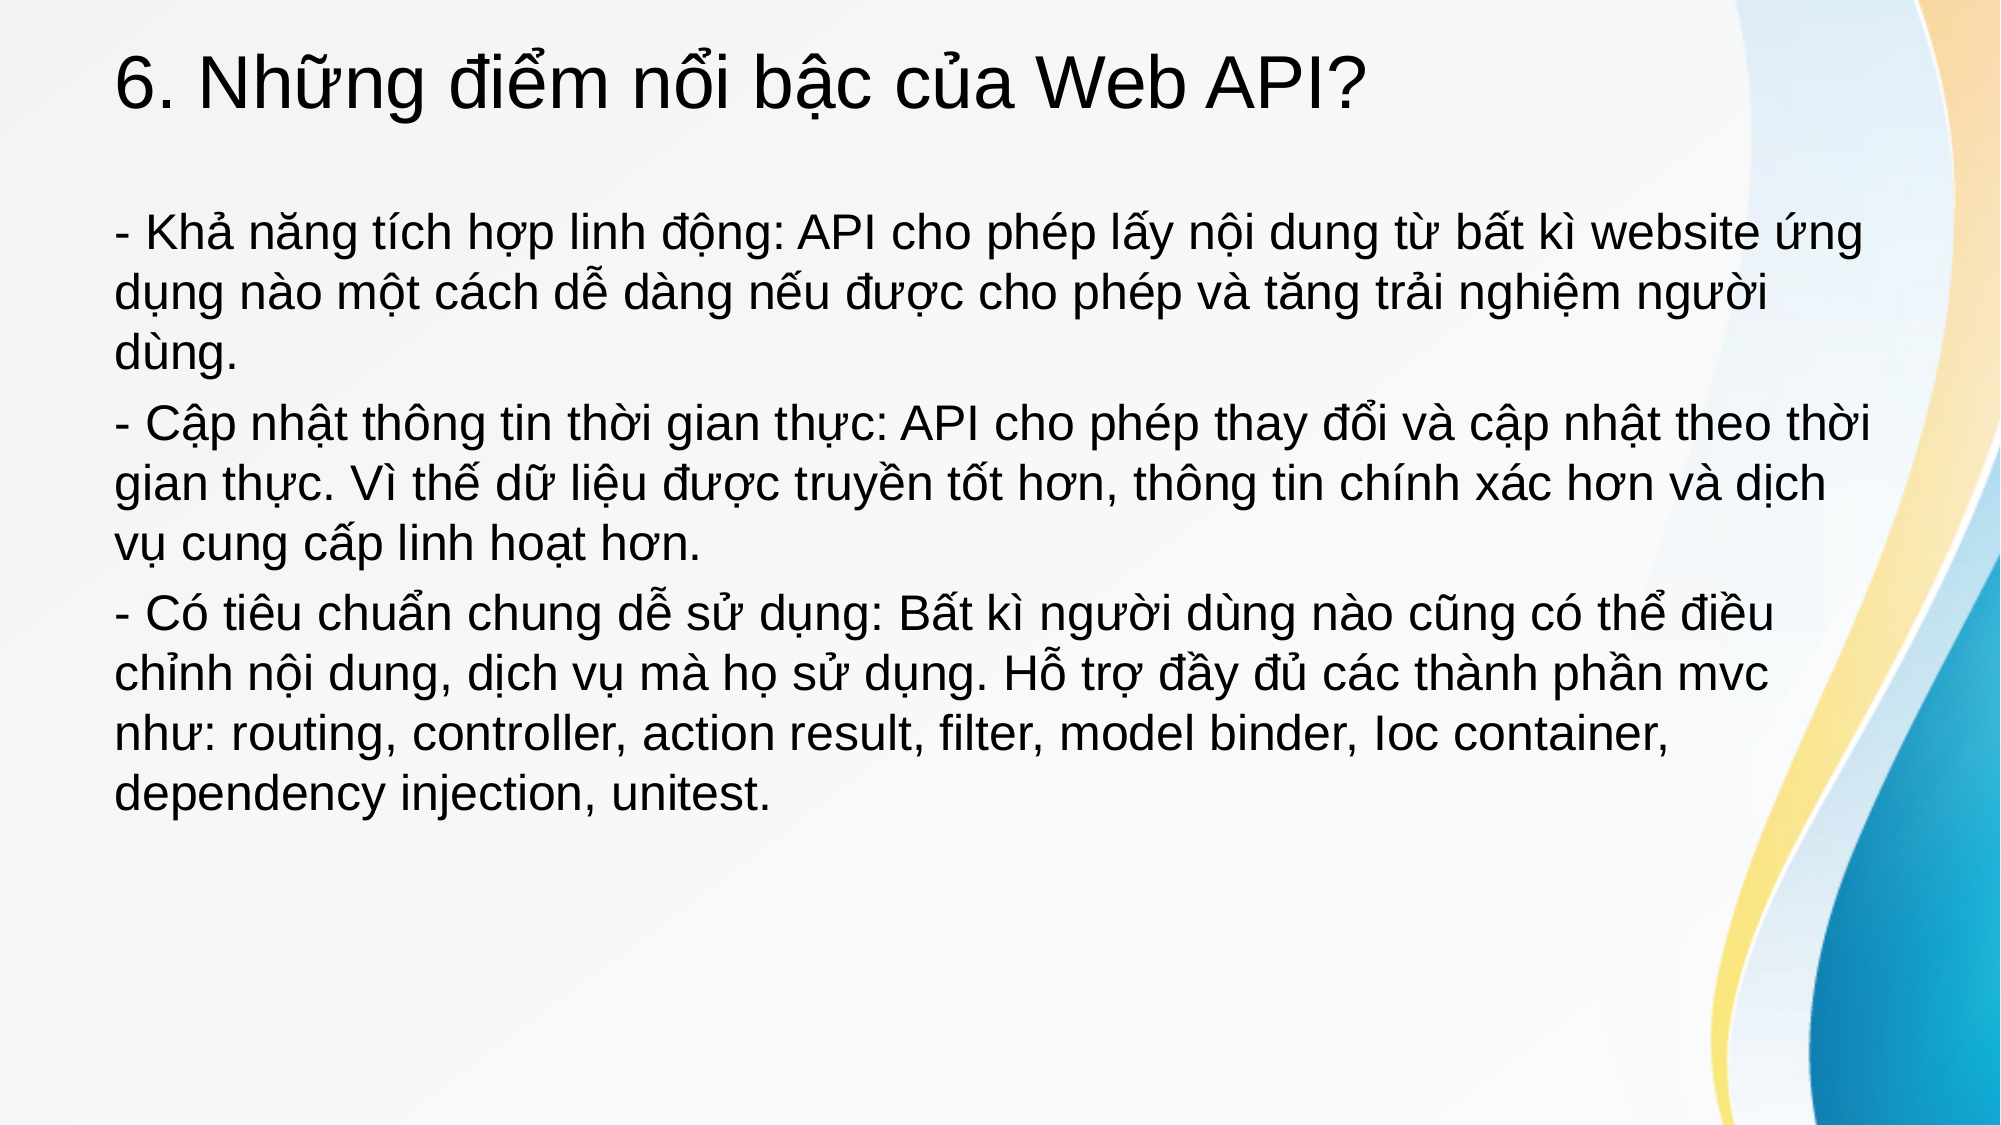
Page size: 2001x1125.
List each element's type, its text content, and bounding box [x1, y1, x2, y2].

list - Khả năng tích hợp linh động: API cho phép lấy nội dung từ bất kì website ứng dụng nào một cách dễ dàng nếu được cho phép và tăng trải nghiệm người dùng. - Cập nhật thông tin thời gian thực: API cho phép thay đổi và cập nhật theo thời gian thực. Vì thế dữ liệu được truyền tốt hơn, thông tin chính xác hơn và dịch vụ cung cấp linh hoạt hơn. - Có tiêu chuẩn chung dễ sử dụng: Bất kì người dùng nào cũng có thể điều chỉnh nội dung, dịch vụ mà họ sử dụng. Hỗ trợ đầy đủ các thành phần mvc như: routing, controller, action result, filter, model binder, Ioc container, dependency injection, unitest. [99, 192, 1901, 1006]
picture [0, 0, 2001, 1125]
title 6. Những điểm nổi bậc của Web API? [99, 30, 1901, 127]
